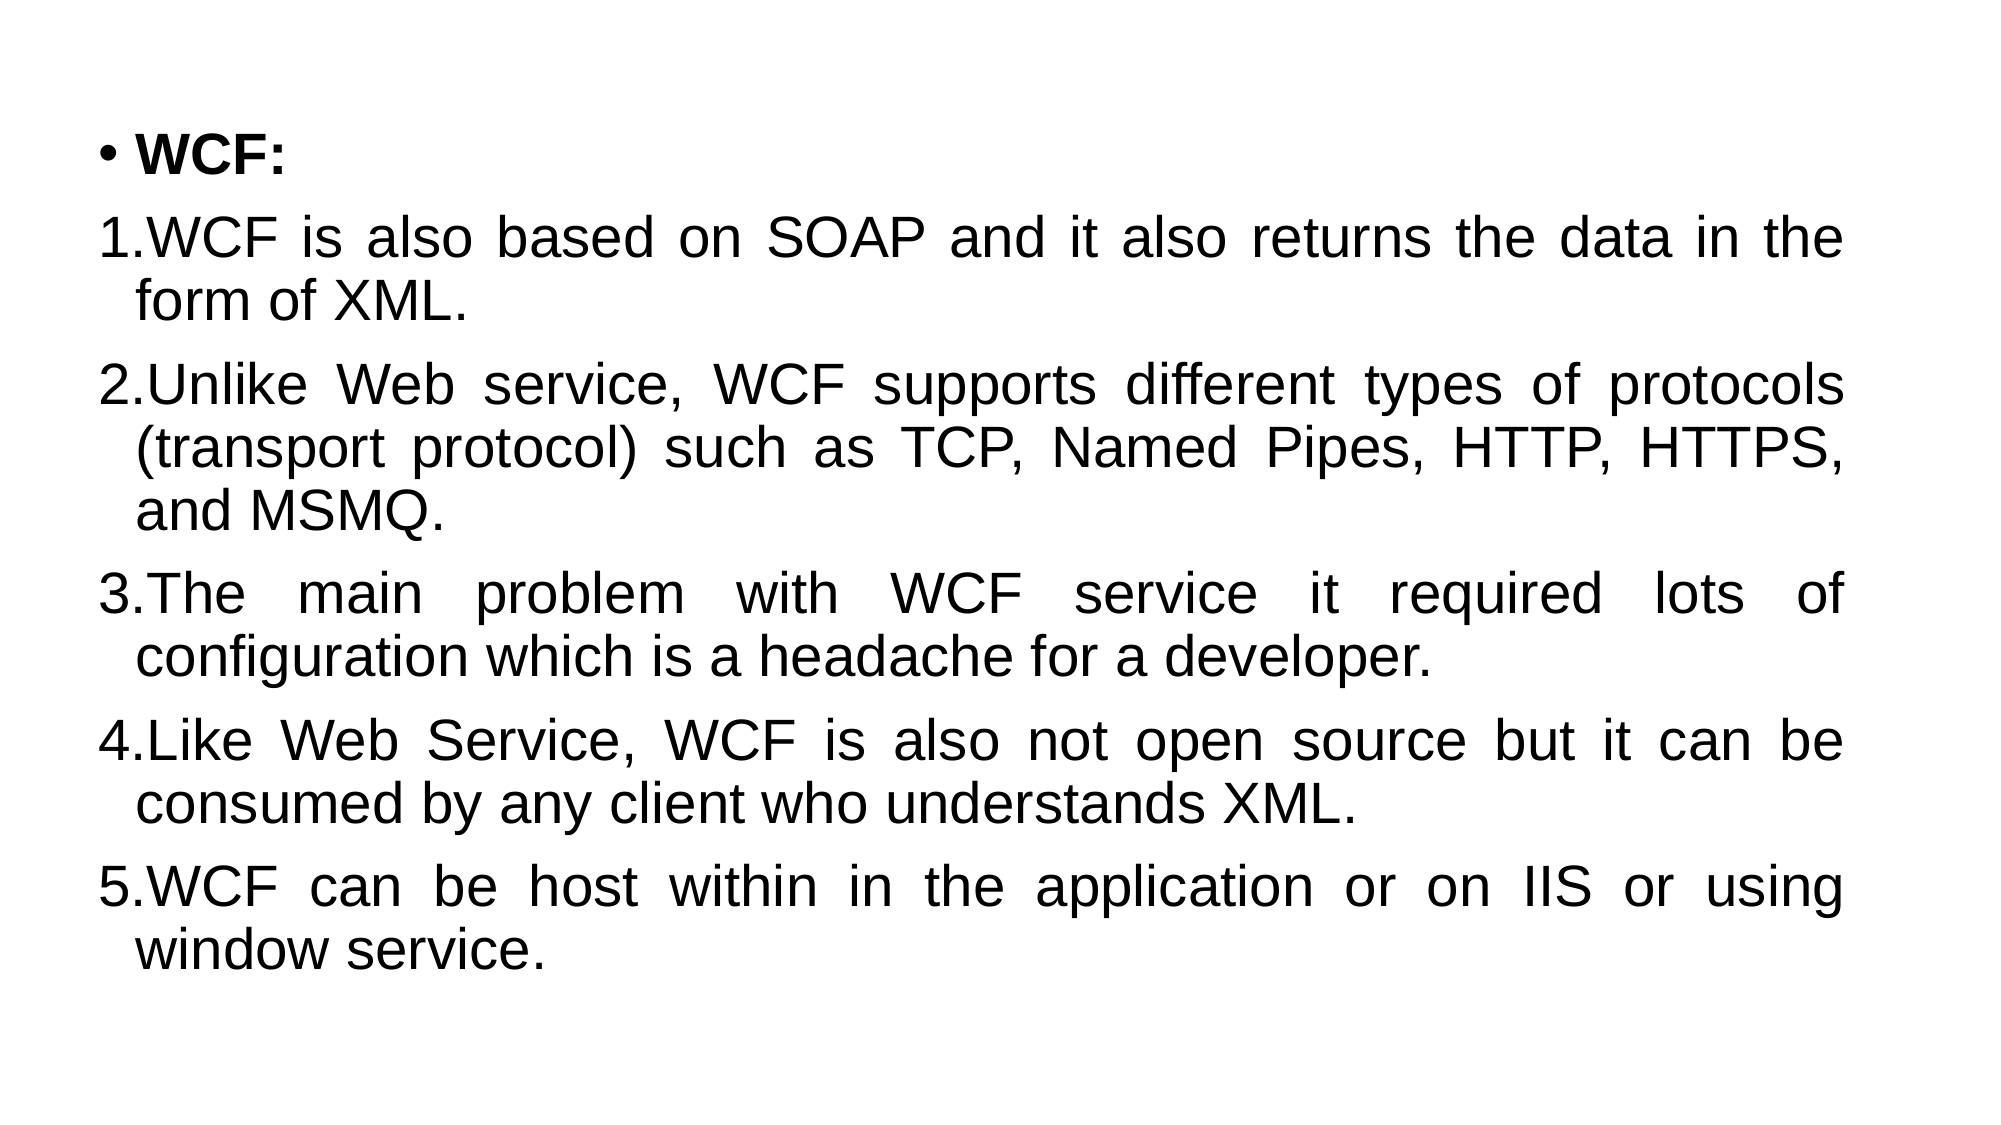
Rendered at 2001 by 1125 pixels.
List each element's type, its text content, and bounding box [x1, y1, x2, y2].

list WCF: WCF is also based on SOAP and it also returns the data in the form of XML. Unlike Web service, WCF supports different types of protocols (transport protocol) such as TCP, Named Pipes, HTTP, HTTPS, and MSMQ. The main problem with WCF service it required lots of configuration which is a headache for a developer. Like Web Service, WCF is also not open source but it can be consumed by any client who understands XML. WCF can be host within in the application or on IIS or using window service. [83, 116, 1863, 1014]
